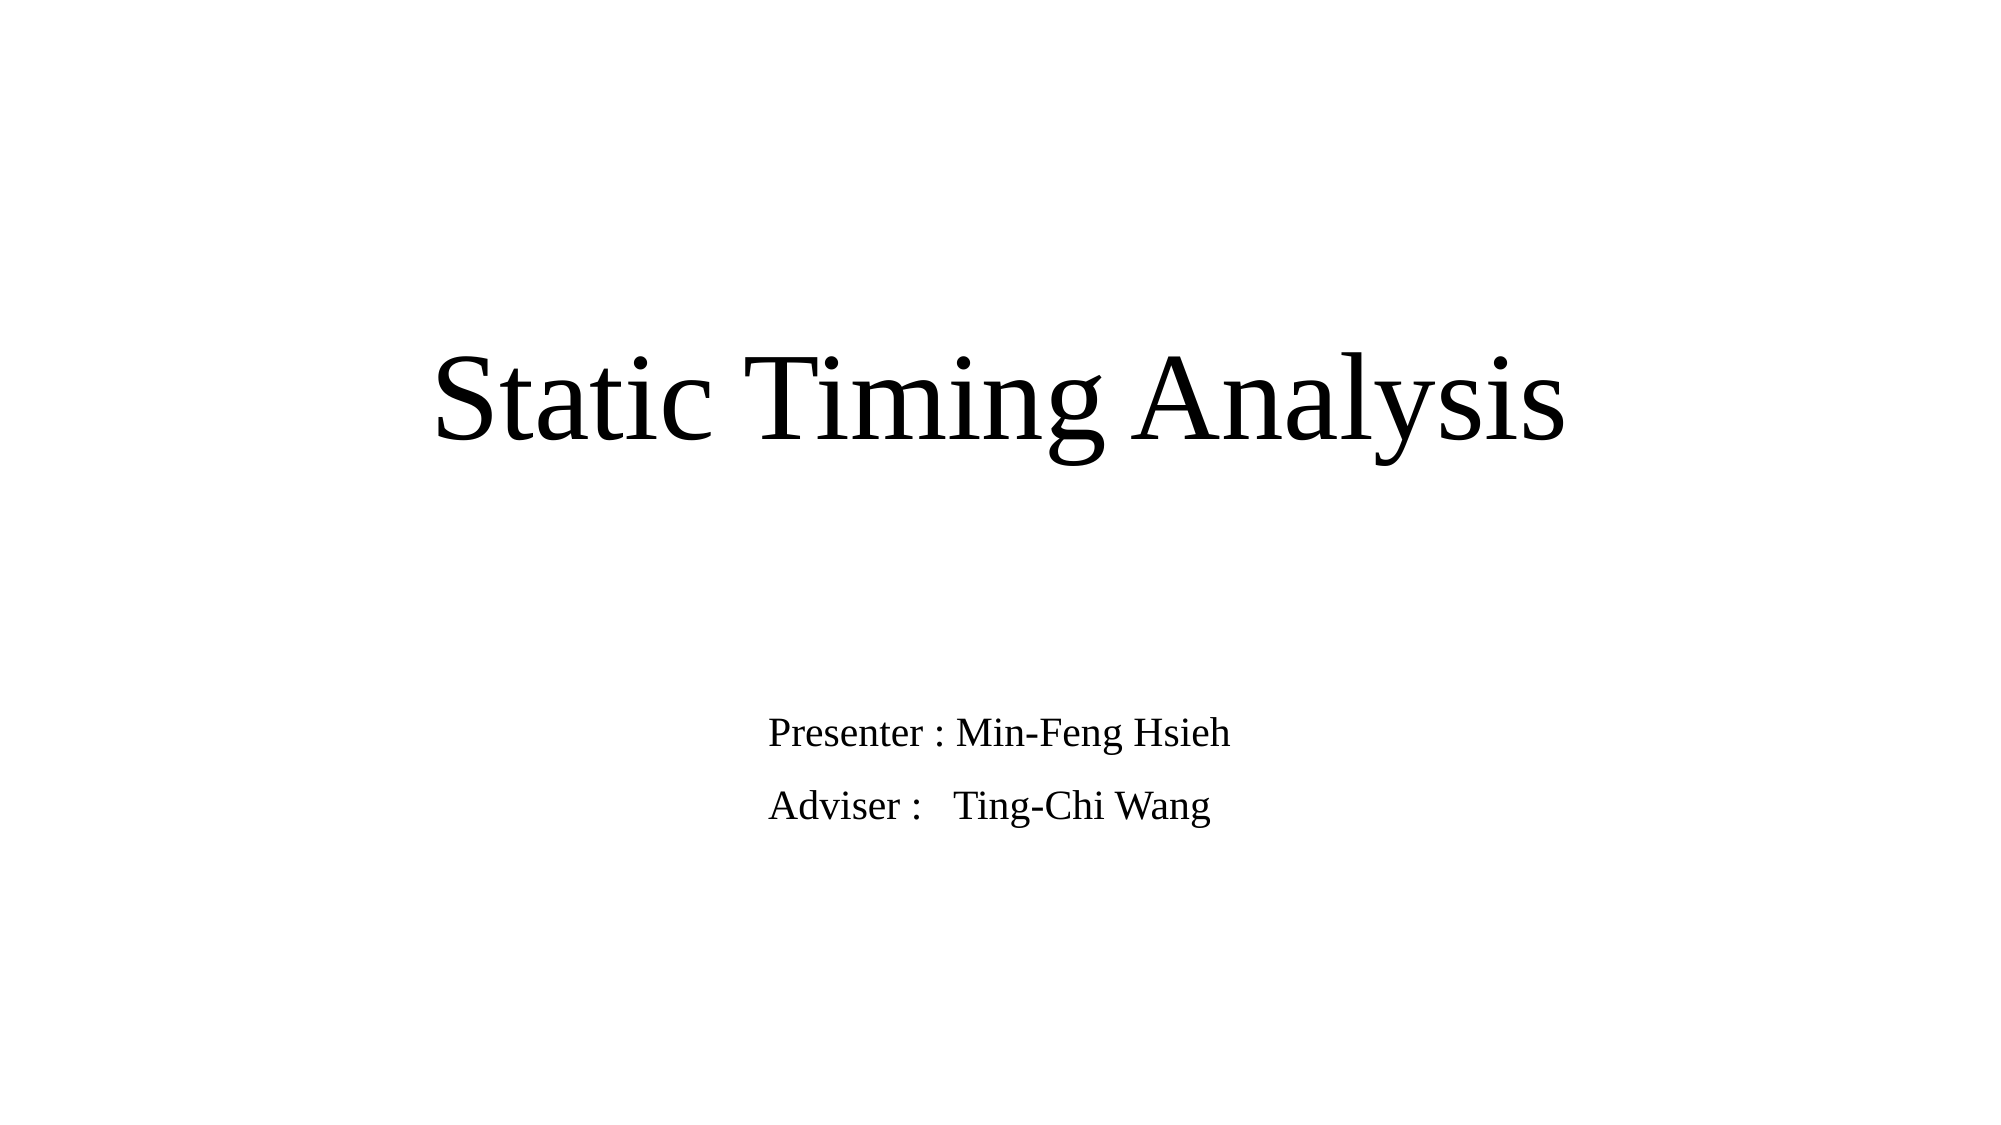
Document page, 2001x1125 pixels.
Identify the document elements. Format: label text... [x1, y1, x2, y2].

text_box Presenter : Min-Feng Hsieh Adviser : Ting-Chi Wang [753, 697, 1247, 835]
title Static Timing Analysis [68, 170, 1932, 563]
